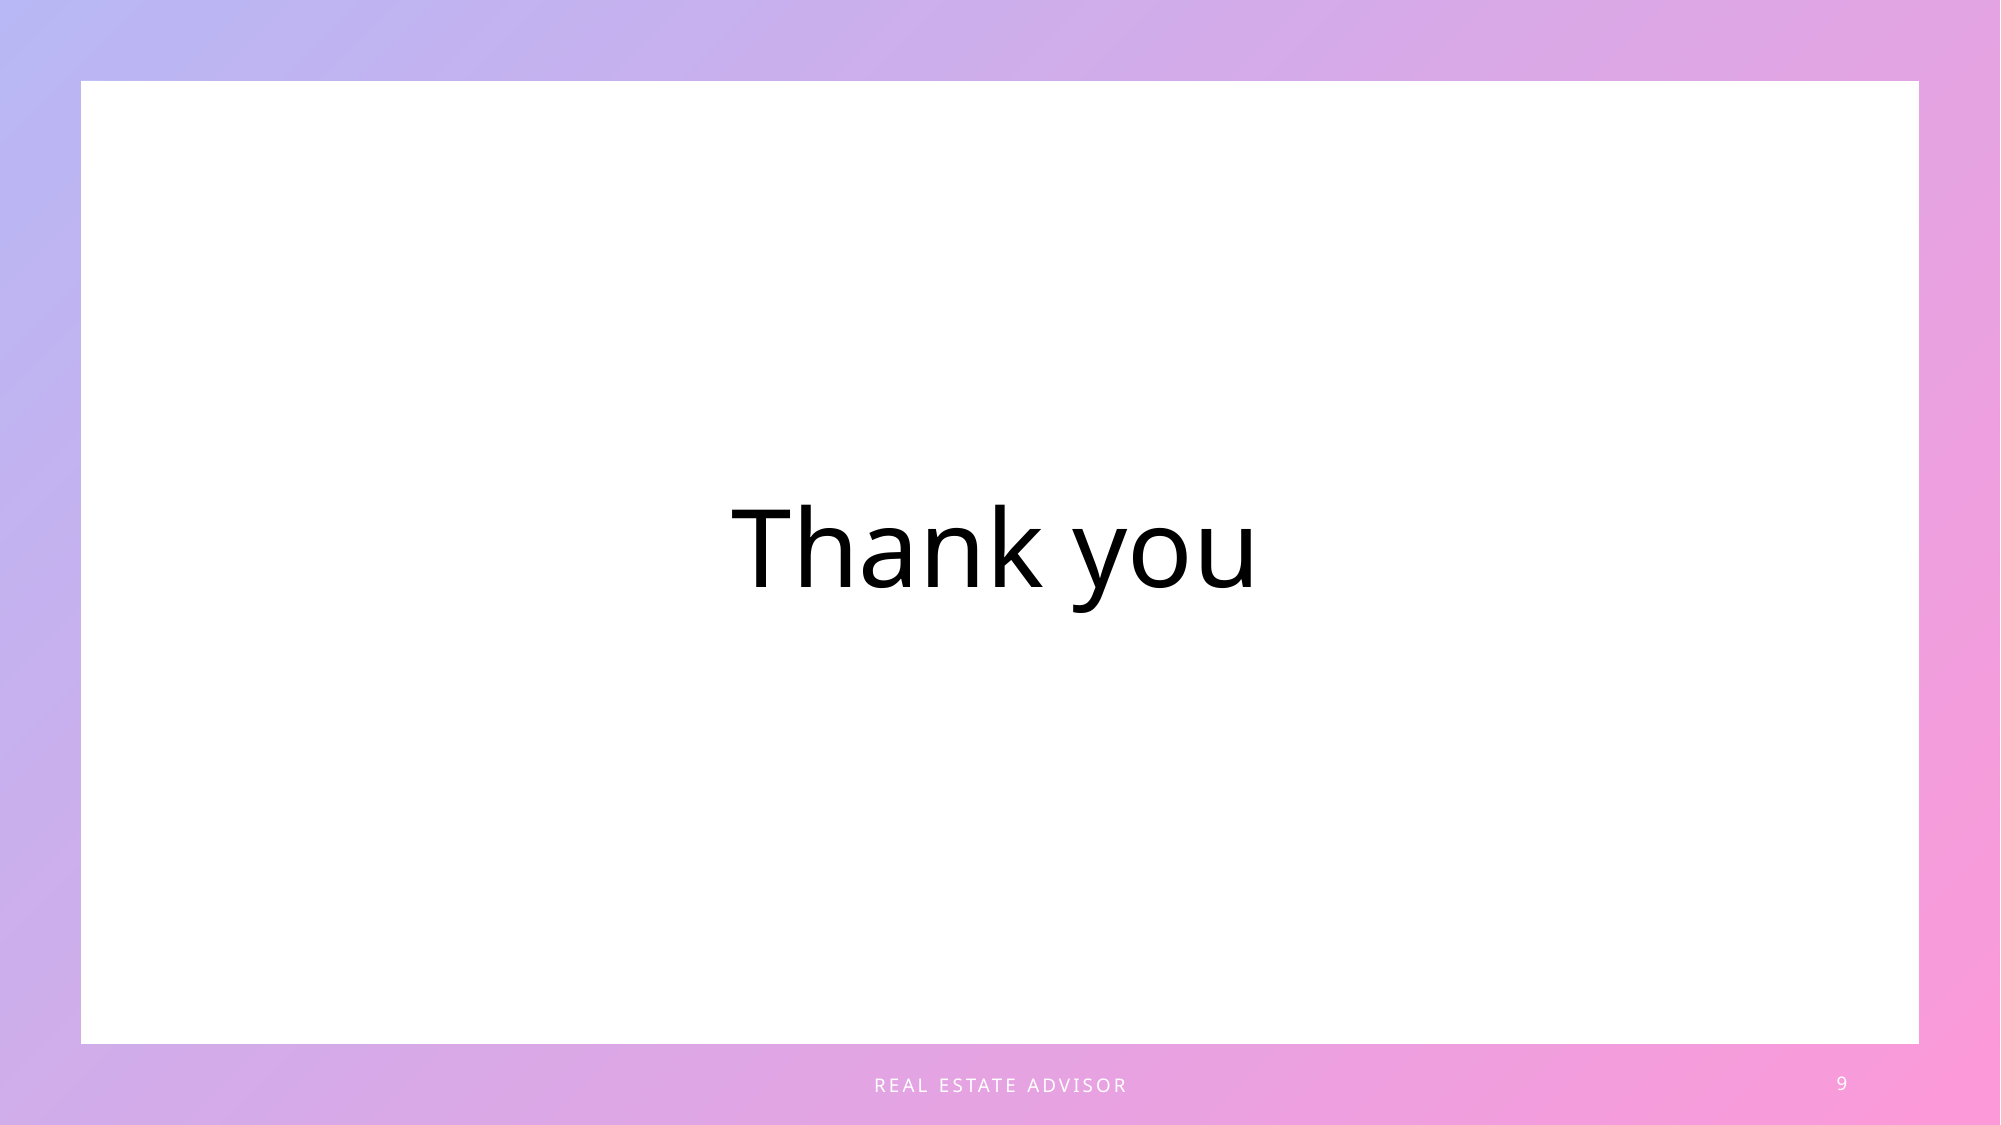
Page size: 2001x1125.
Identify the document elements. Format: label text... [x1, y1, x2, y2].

slide_number 9 [1412, 1054, 1863, 1115]
footer REAL ESTATE ADVISOR [662, 1054, 1338, 1115]
title Thank you [138, 135, 1855, 1020]
